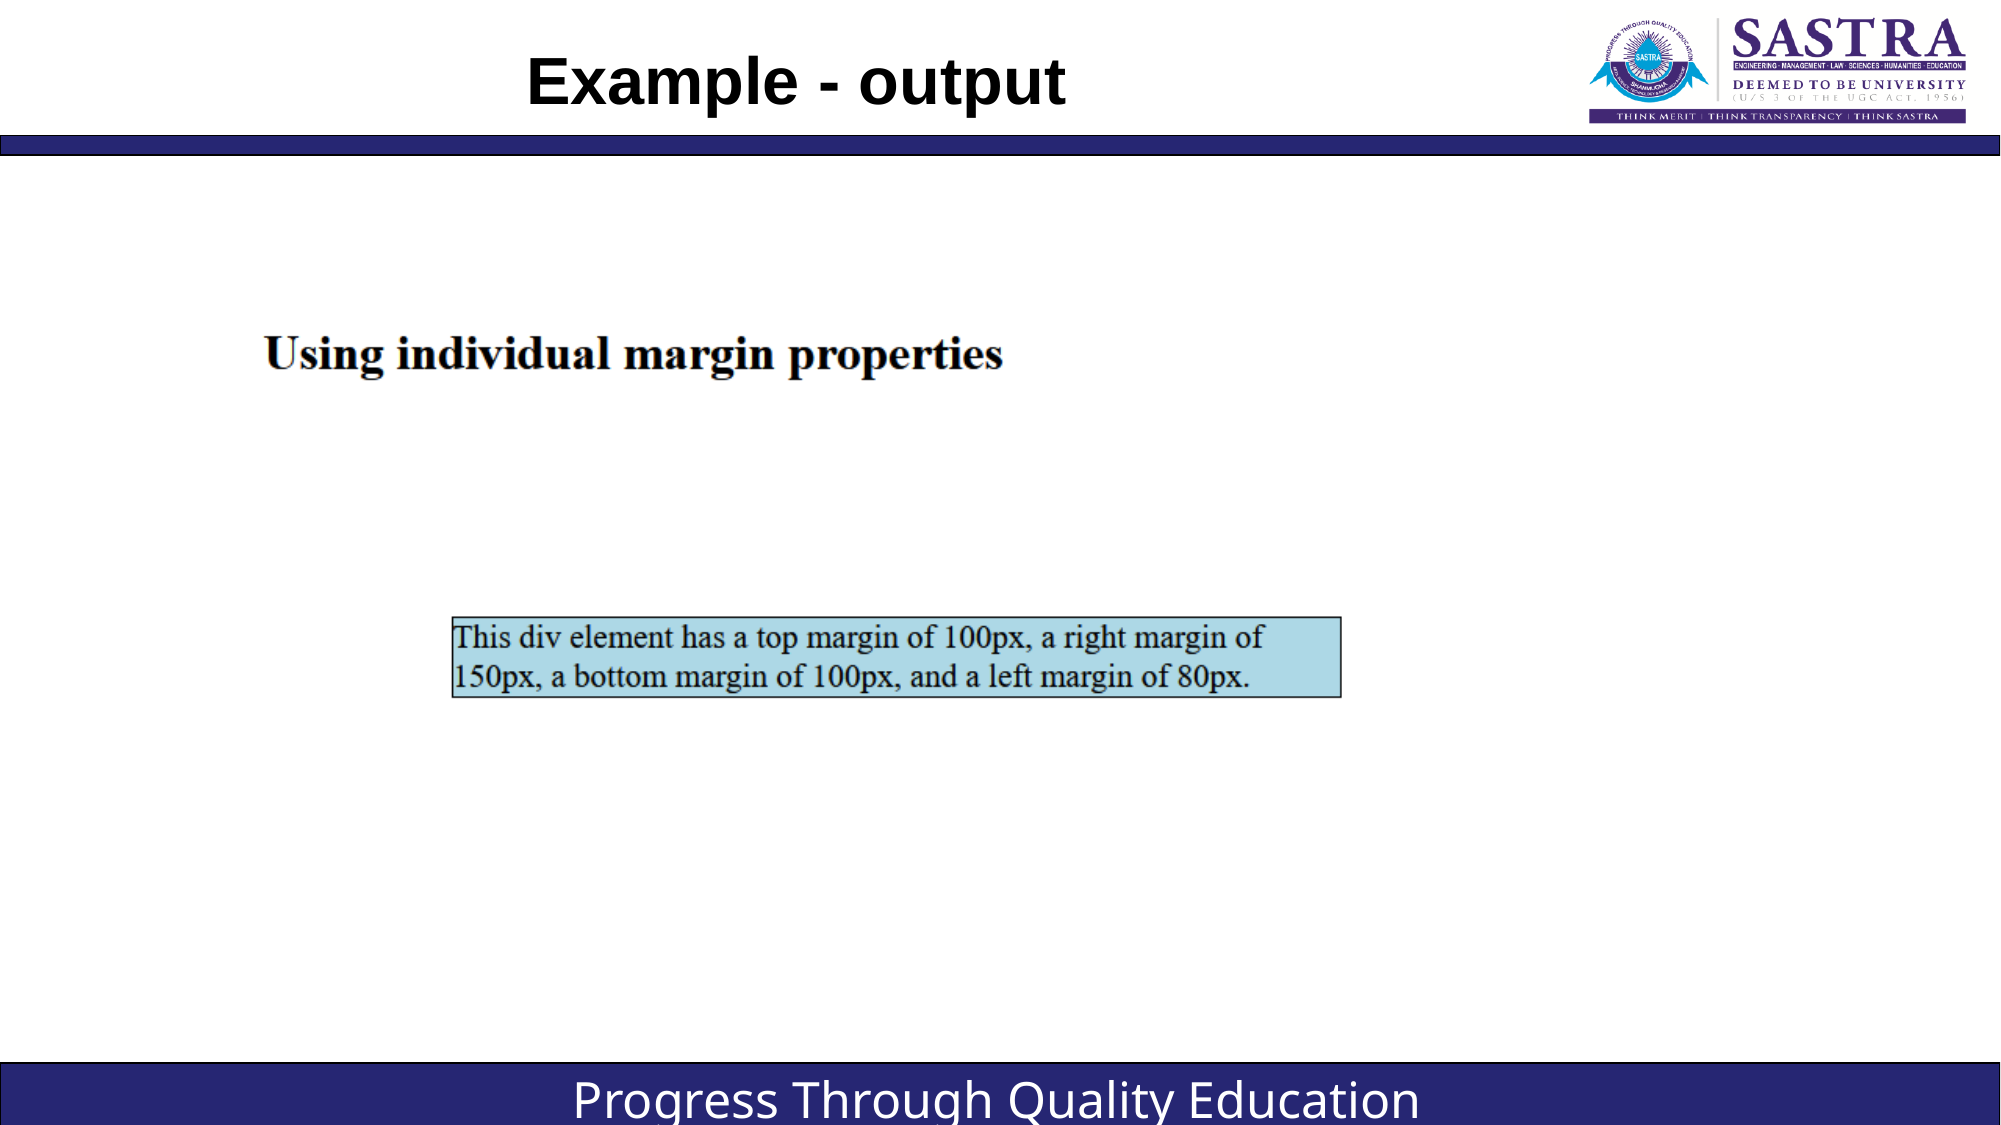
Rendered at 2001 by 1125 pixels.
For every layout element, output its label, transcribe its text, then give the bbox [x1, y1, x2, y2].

picture [1566, 10, 1989, 130]
picture [255, 302, 1697, 836]
title Example - output [37, 29, 1556, 119]
